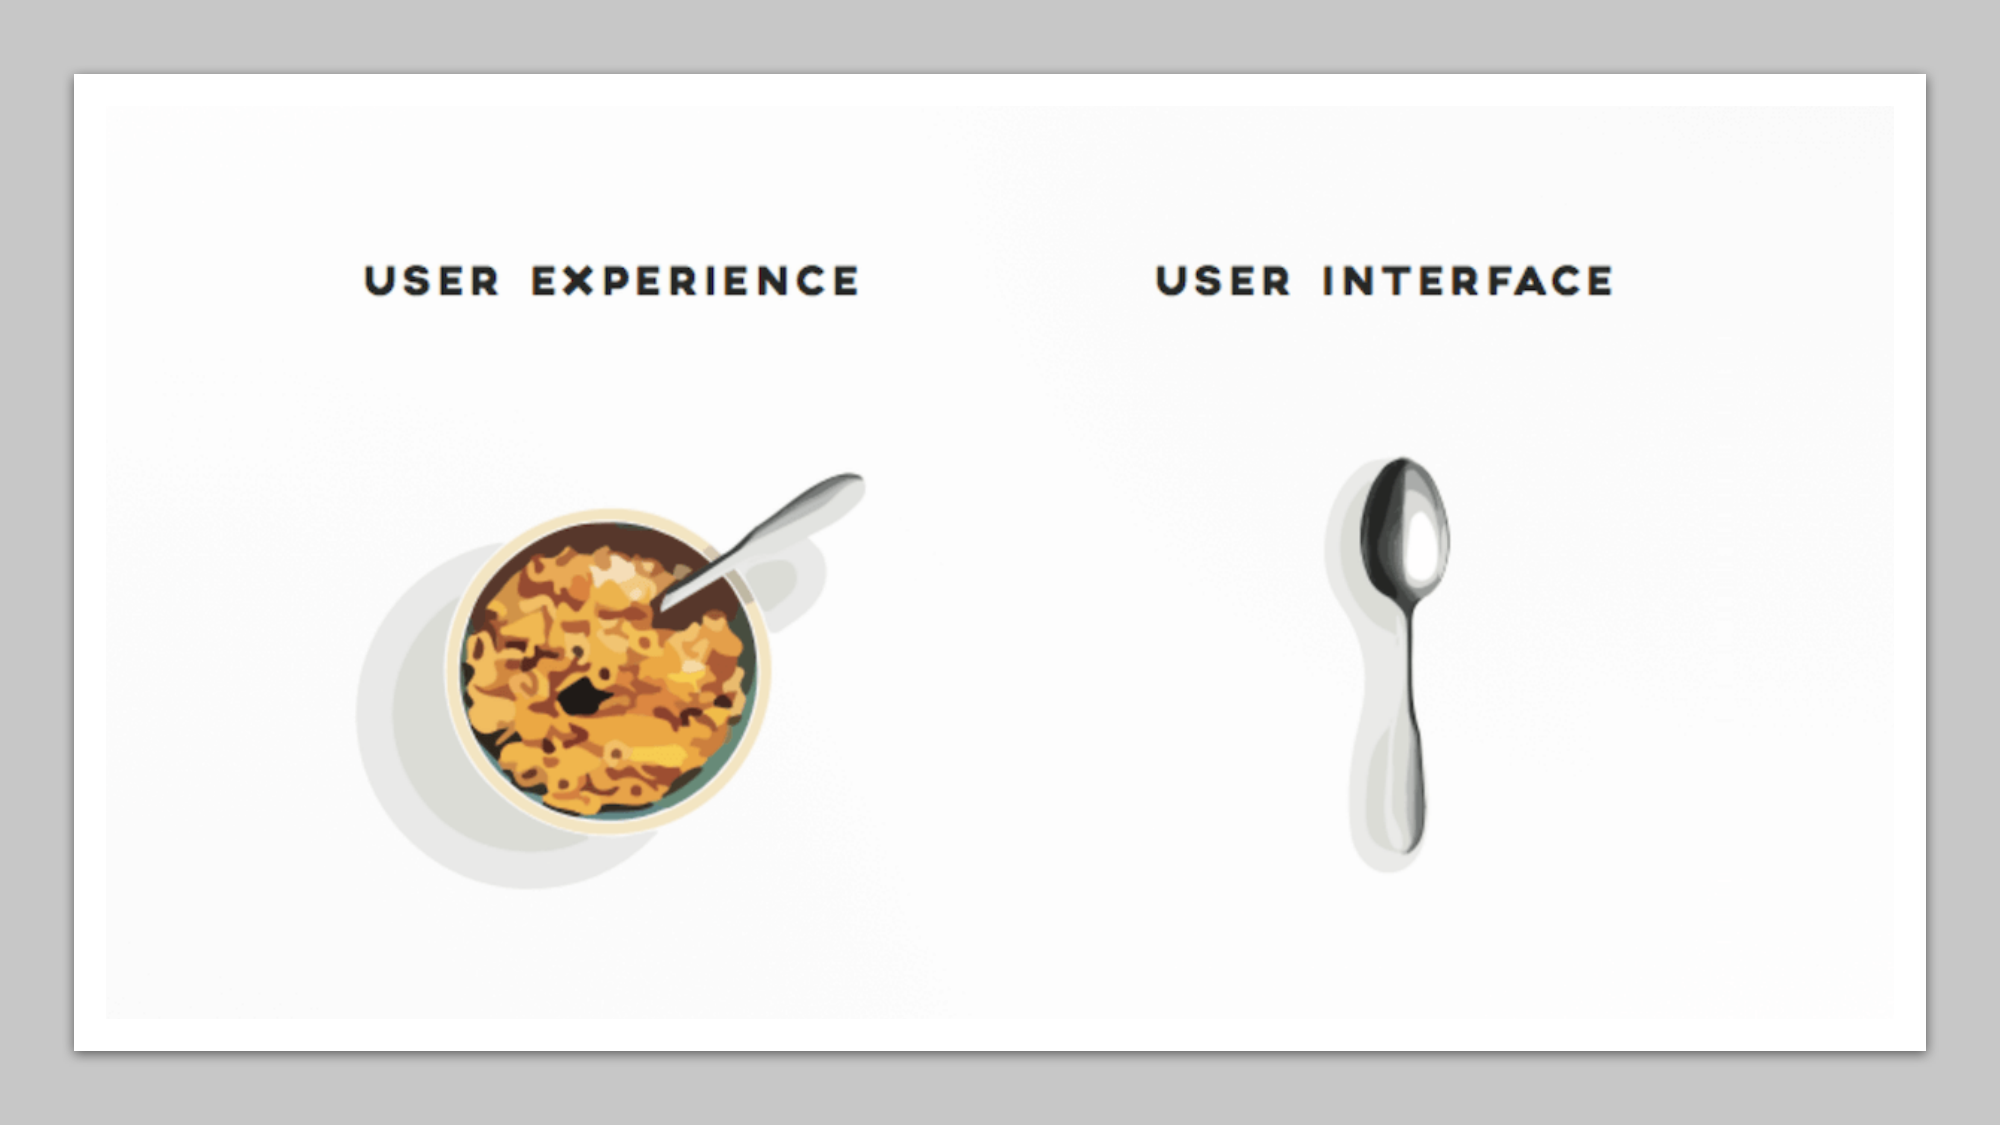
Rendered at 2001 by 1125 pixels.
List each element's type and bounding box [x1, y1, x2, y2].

picture [105, 105, 1895, 1020]
text_box [0, 0, 2000, 1125]
